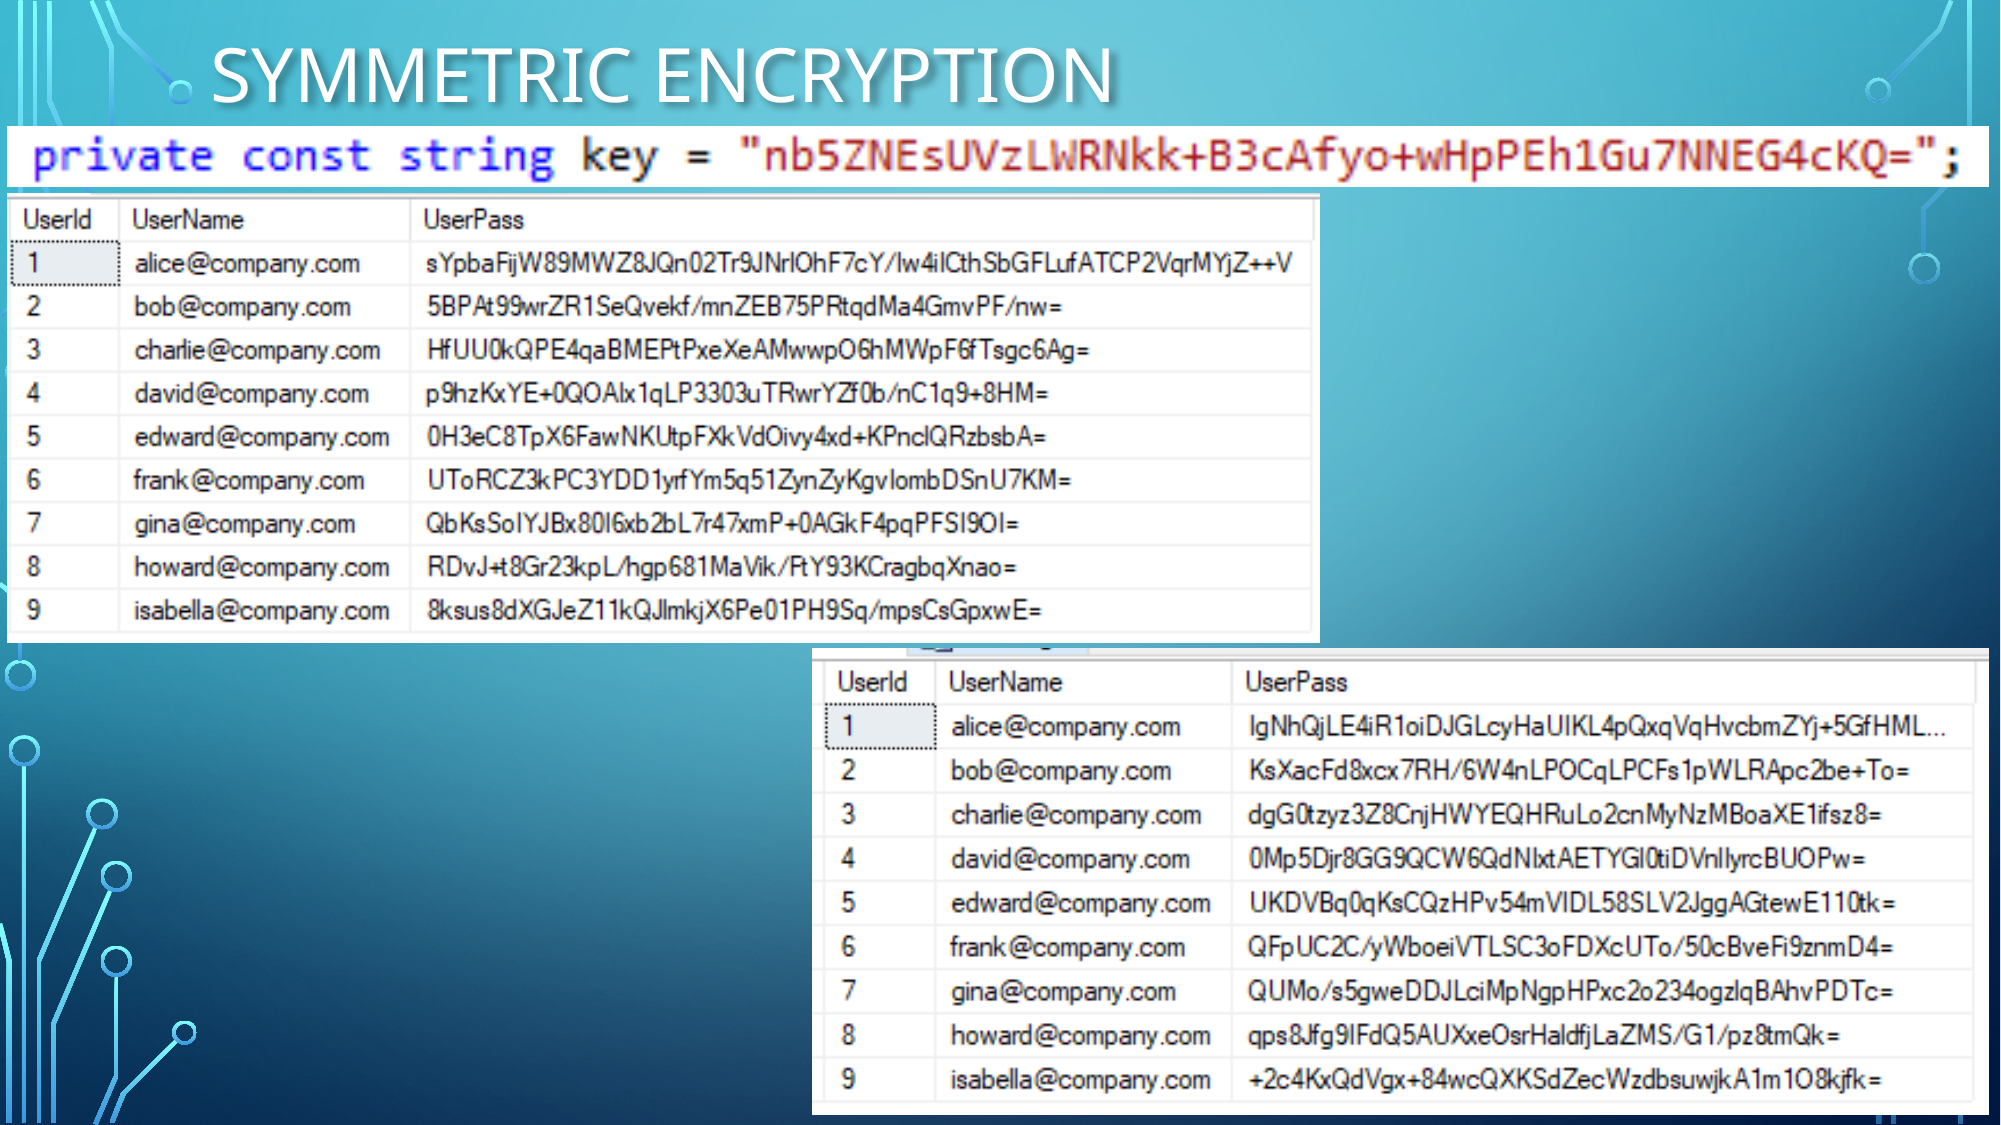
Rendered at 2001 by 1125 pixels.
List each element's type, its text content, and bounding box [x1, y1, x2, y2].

title Symmetric Encryption [195, 24, 1854, 126]
picture [6, 193, 1321, 643]
picture [6, 126, 1990, 187]
picture [812, 648, 1990, 1115]
